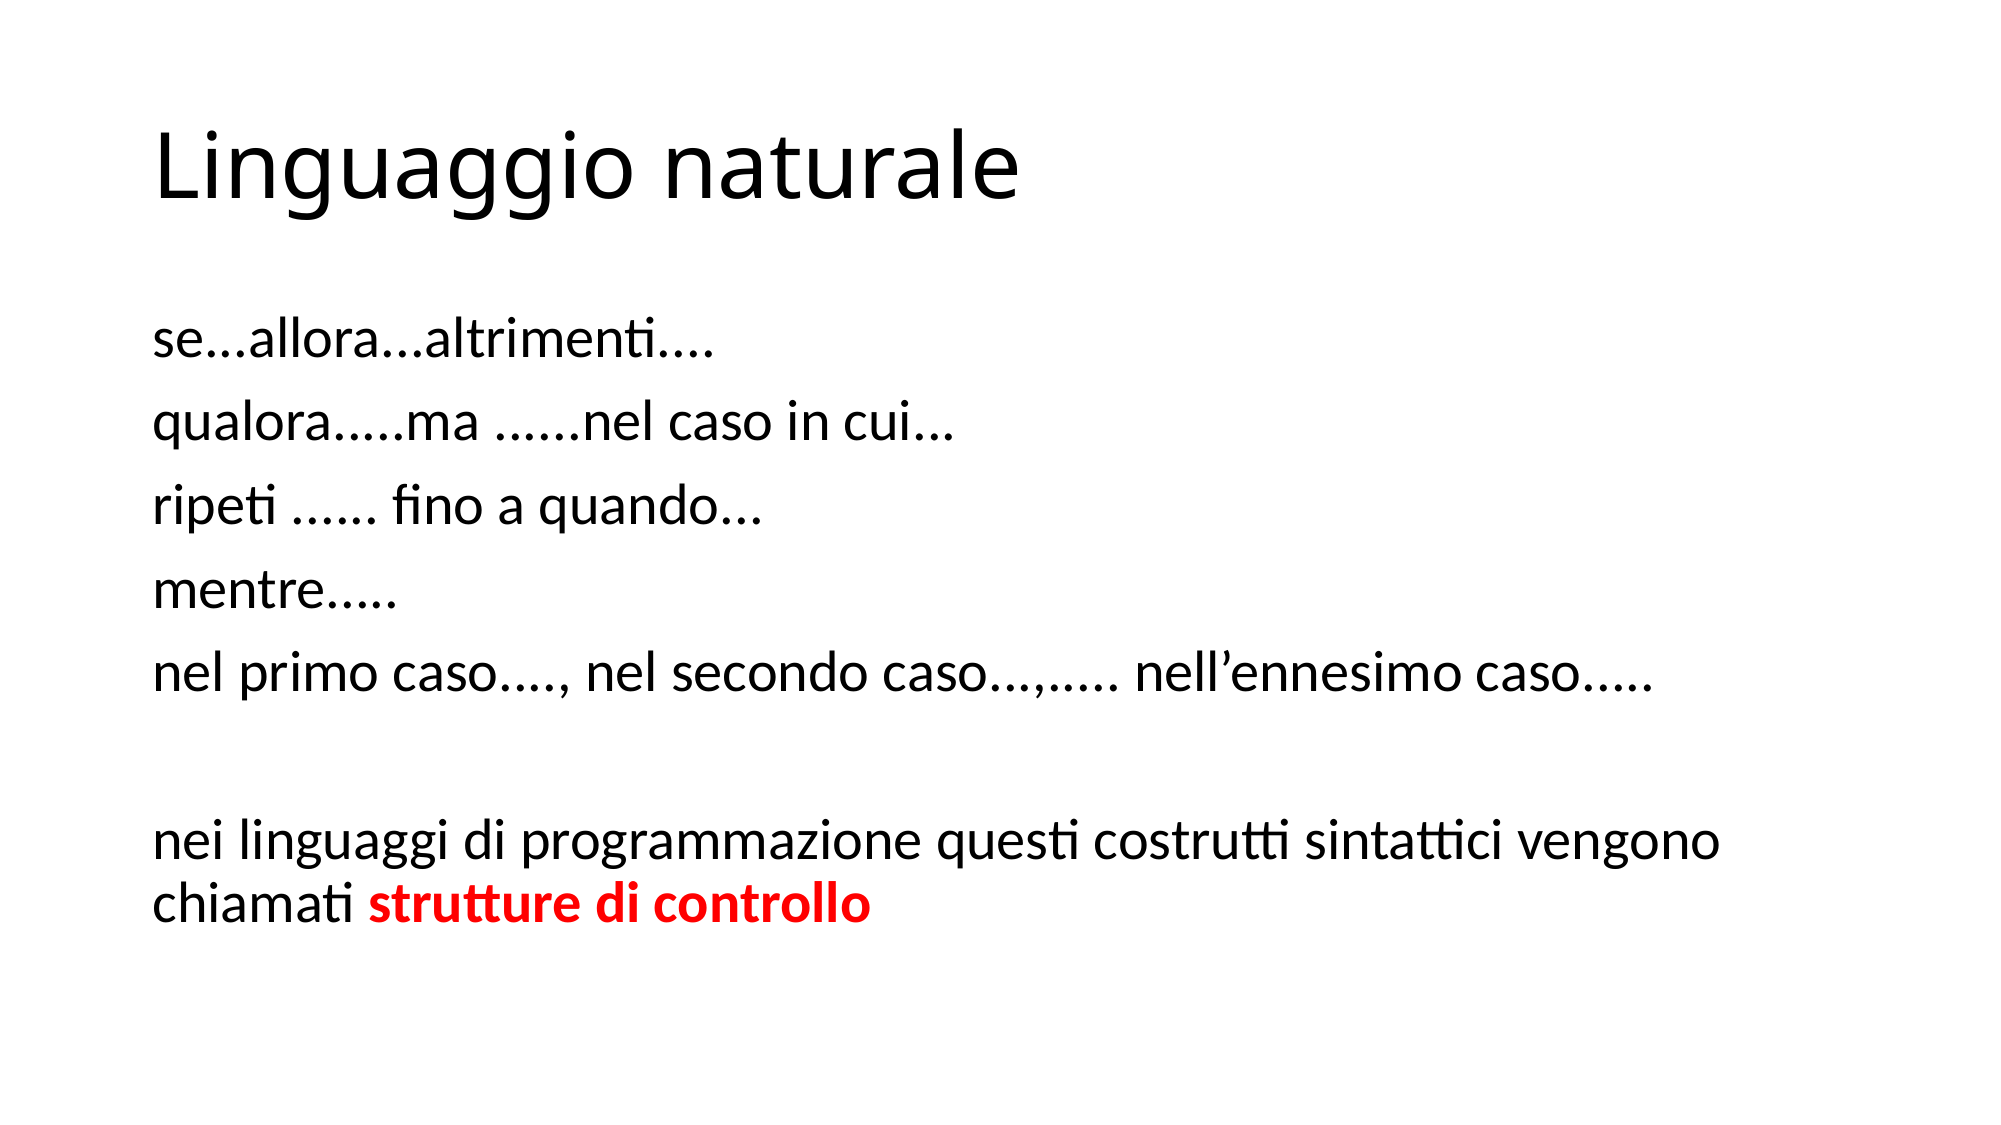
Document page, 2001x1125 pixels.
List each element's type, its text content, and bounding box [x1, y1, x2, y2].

list se...allora...altrimenti.... qualora.....ma ......nel caso in cui... ripeti ...... fino a quando... mentre..... nel primo caso...., nel secondo caso...,..... nell’ennesimo caso..... nei linguaggi di programmazione questi costrutti sintattici vengono chiamati strutture di controllo [137, 299, 1863, 1014]
title Linguaggio naturale [137, 59, 1863, 278]
